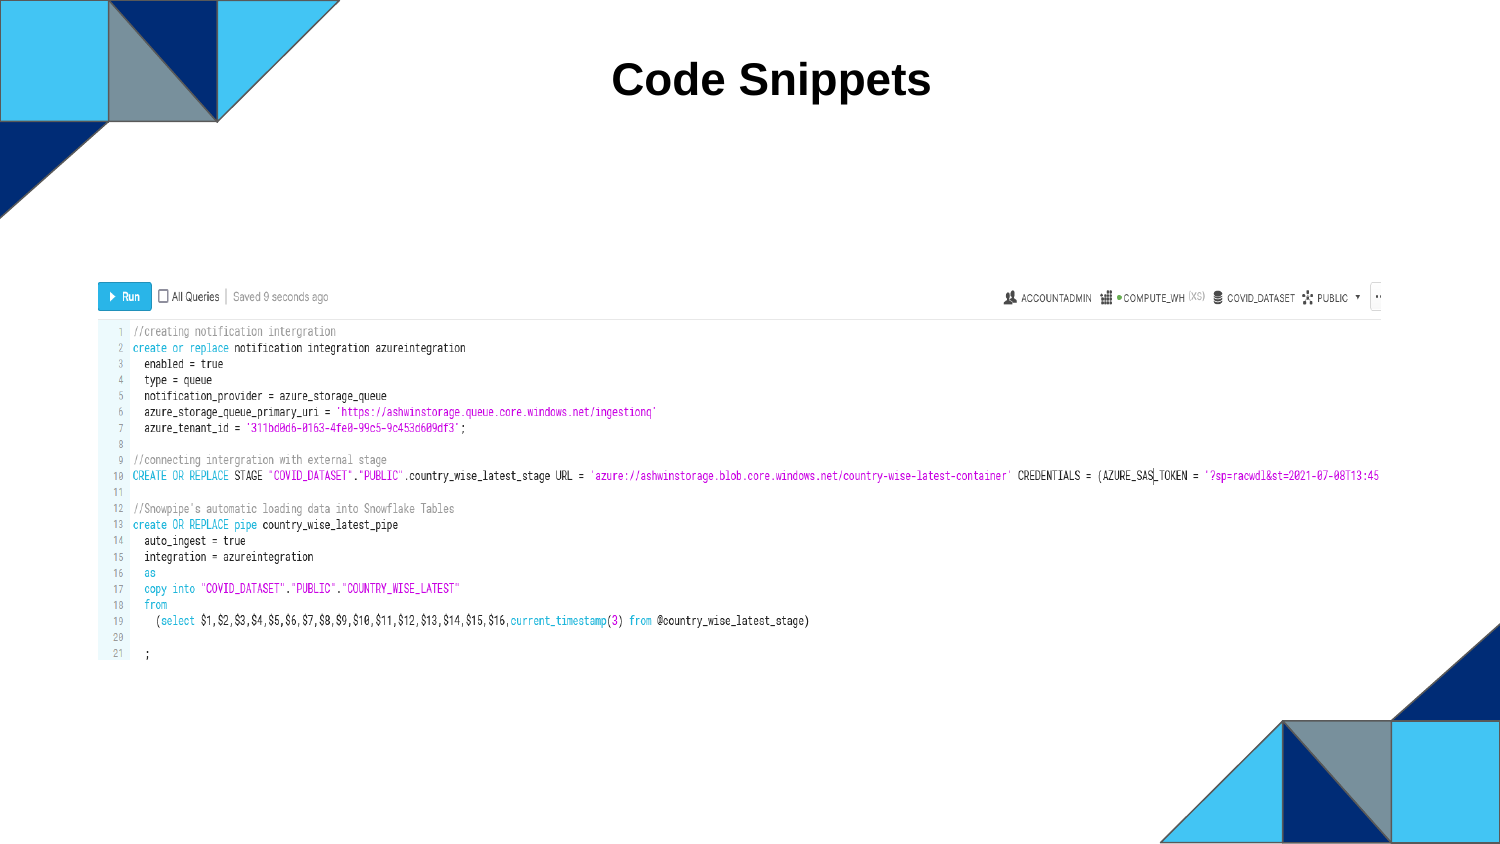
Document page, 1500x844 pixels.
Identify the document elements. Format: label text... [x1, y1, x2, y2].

text_box [217, 0, 340, 122]
text_box [1283, 720, 1392, 842]
text_box [108, 0, 218, 123]
text_box Code Snippets [503, 34, 1054, 120]
text_box [1282, 720, 1392, 843]
text_box [0, 121, 109, 219]
text_box [1391, 624, 1500, 721]
picture [97, 282, 1382, 660]
text_box [1392, 721, 1500, 844]
text_box [1160, 721, 1283, 843]
text_box [108, 1, 216, 122]
text_box [0, 0, 108, 121]
